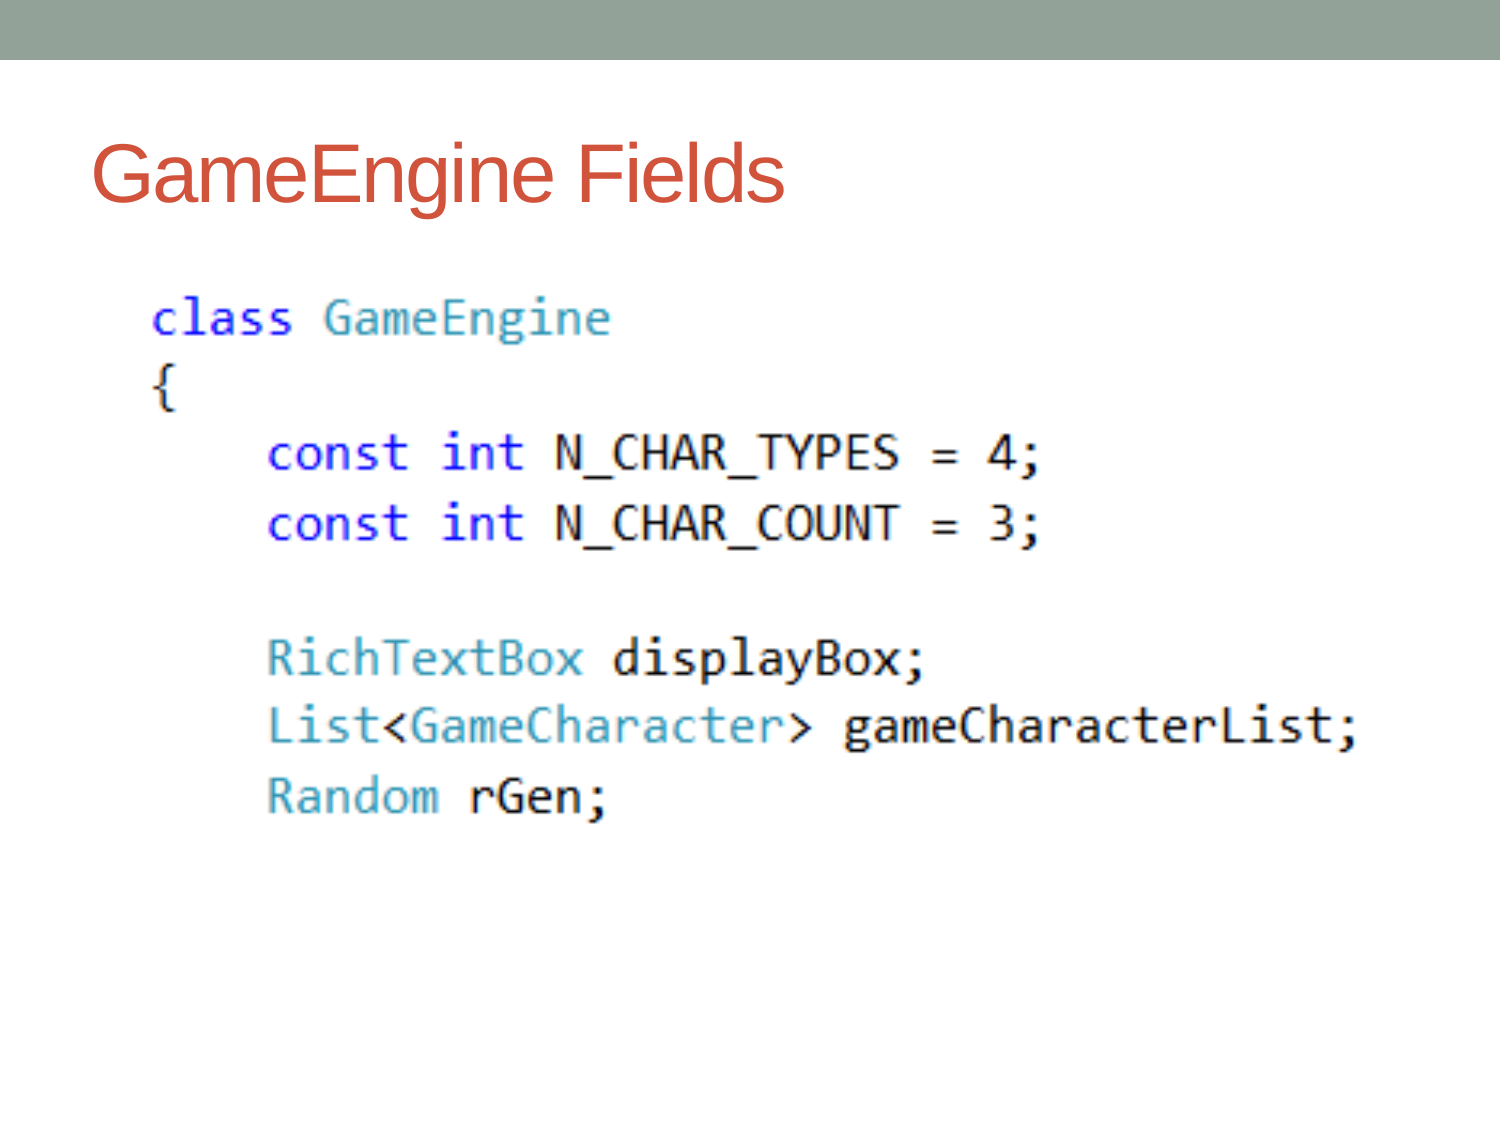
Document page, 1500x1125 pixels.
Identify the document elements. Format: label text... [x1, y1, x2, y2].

picture [87, 262, 1460, 888]
title GameEngine Fields [75, 87, 1425, 250]
